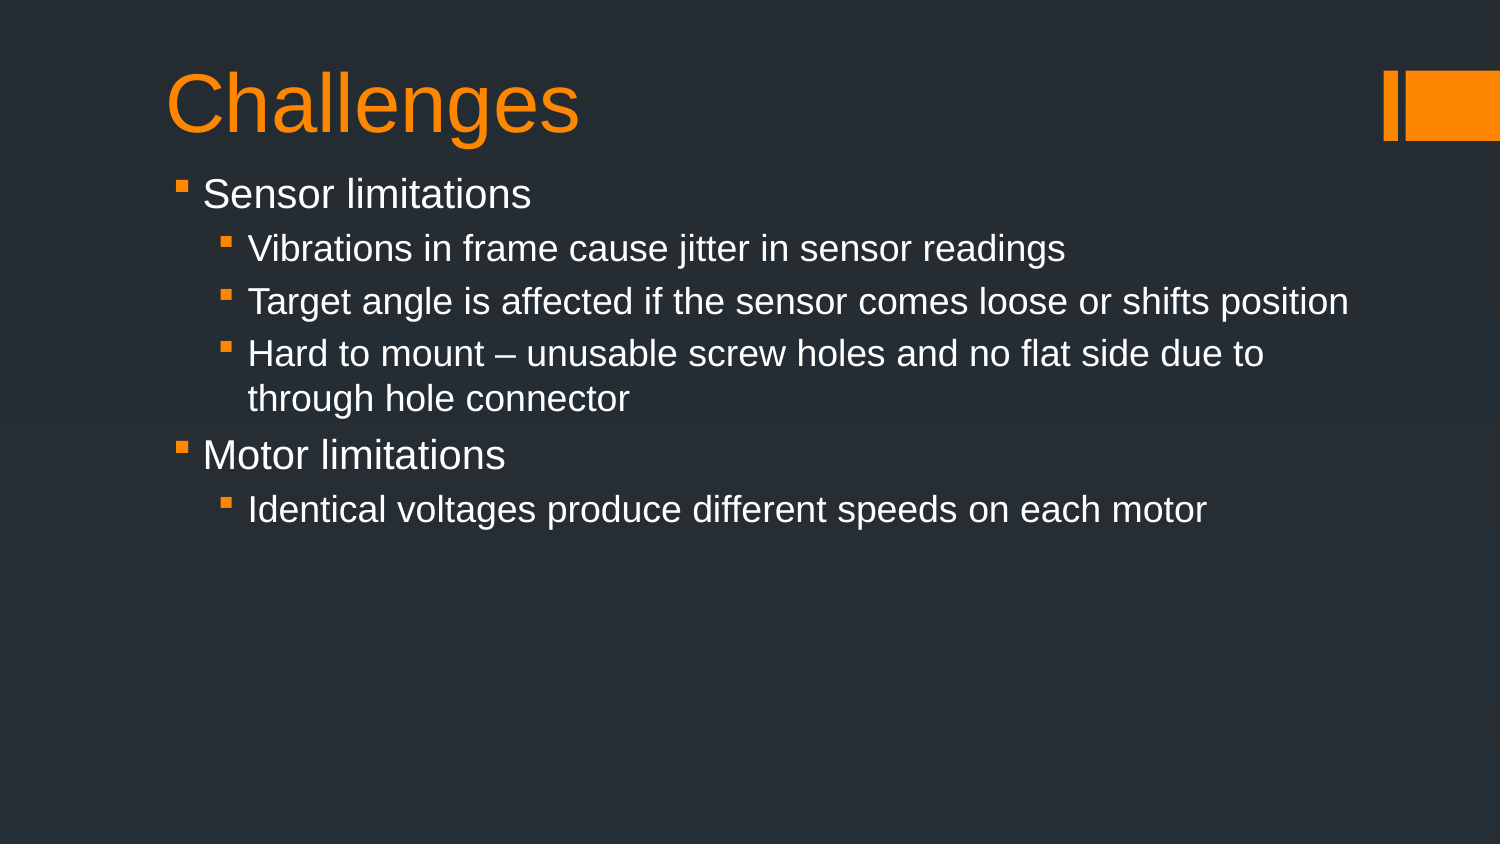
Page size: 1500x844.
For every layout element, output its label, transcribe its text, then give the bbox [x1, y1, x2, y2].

list Sensor limitations Vibrations in frame cause jitter in sensor readings Target angle is affected if the sensor comes loose or shifts position Hard to mount – unusable screw holes and no flat side due to through hole connector Motor limitations Identical voltages produce different speeds on each motor [150, 159, 1375, 777]
title Challenges [150, 15, 1350, 157]
